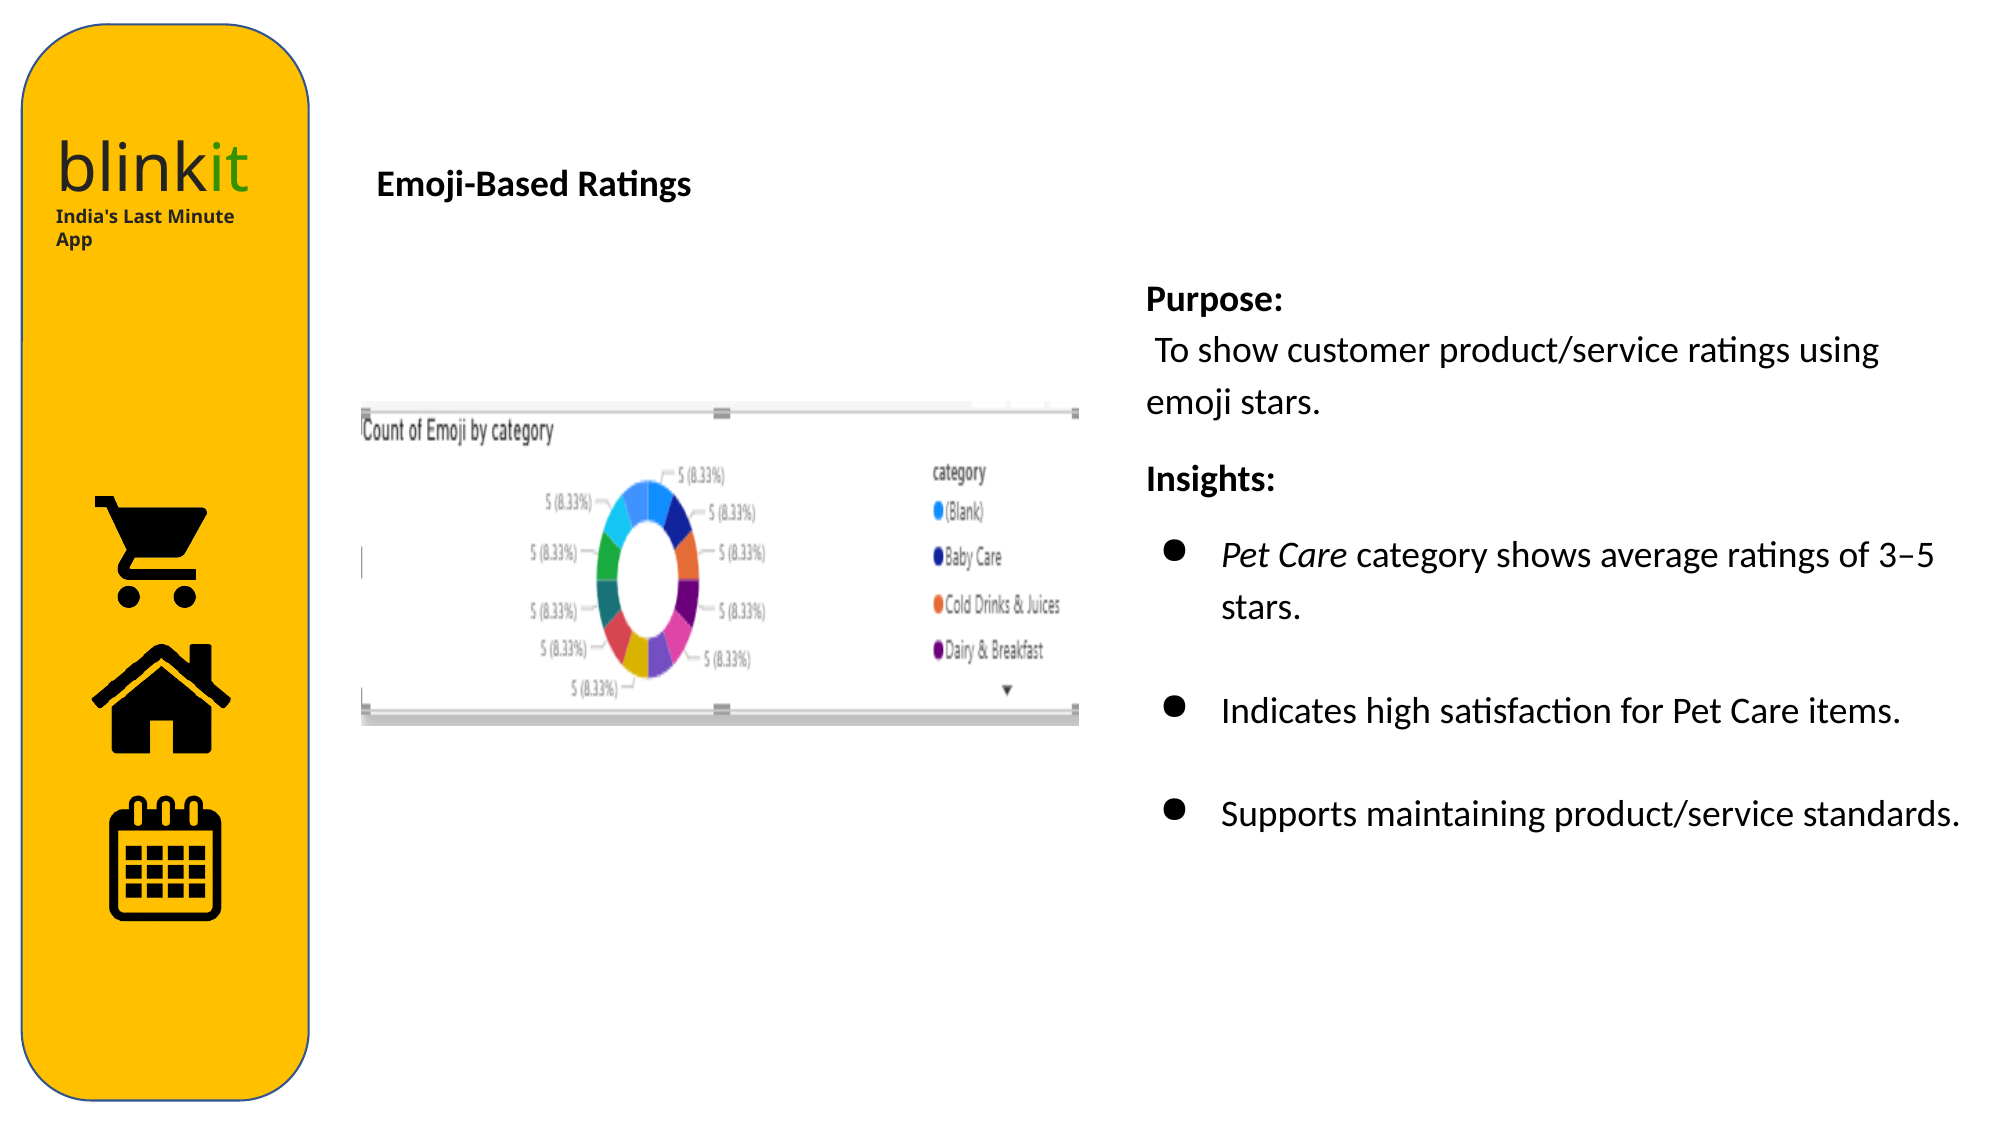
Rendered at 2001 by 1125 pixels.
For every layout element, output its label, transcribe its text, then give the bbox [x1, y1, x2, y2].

text_box Purpose: To show customer product/service ratings using emoji stars. Insights: Pet Care category shows average ratings of 3–5 stars. Indicates high satisfaction for Pet Care items. Supports maintaining product/service standards. [1131, 259, 1985, 842]
picture [95, 496, 207, 608]
picture [91, 628, 231, 768]
text_box blinkit India's Last Minute App [41, 117, 283, 258]
text_box Emoji-Based Ratings [361, 144, 1362, 212]
picture [95, 788, 235, 928]
text_box [20, 23, 310, 1102]
picture [361, 401, 1079, 726]
